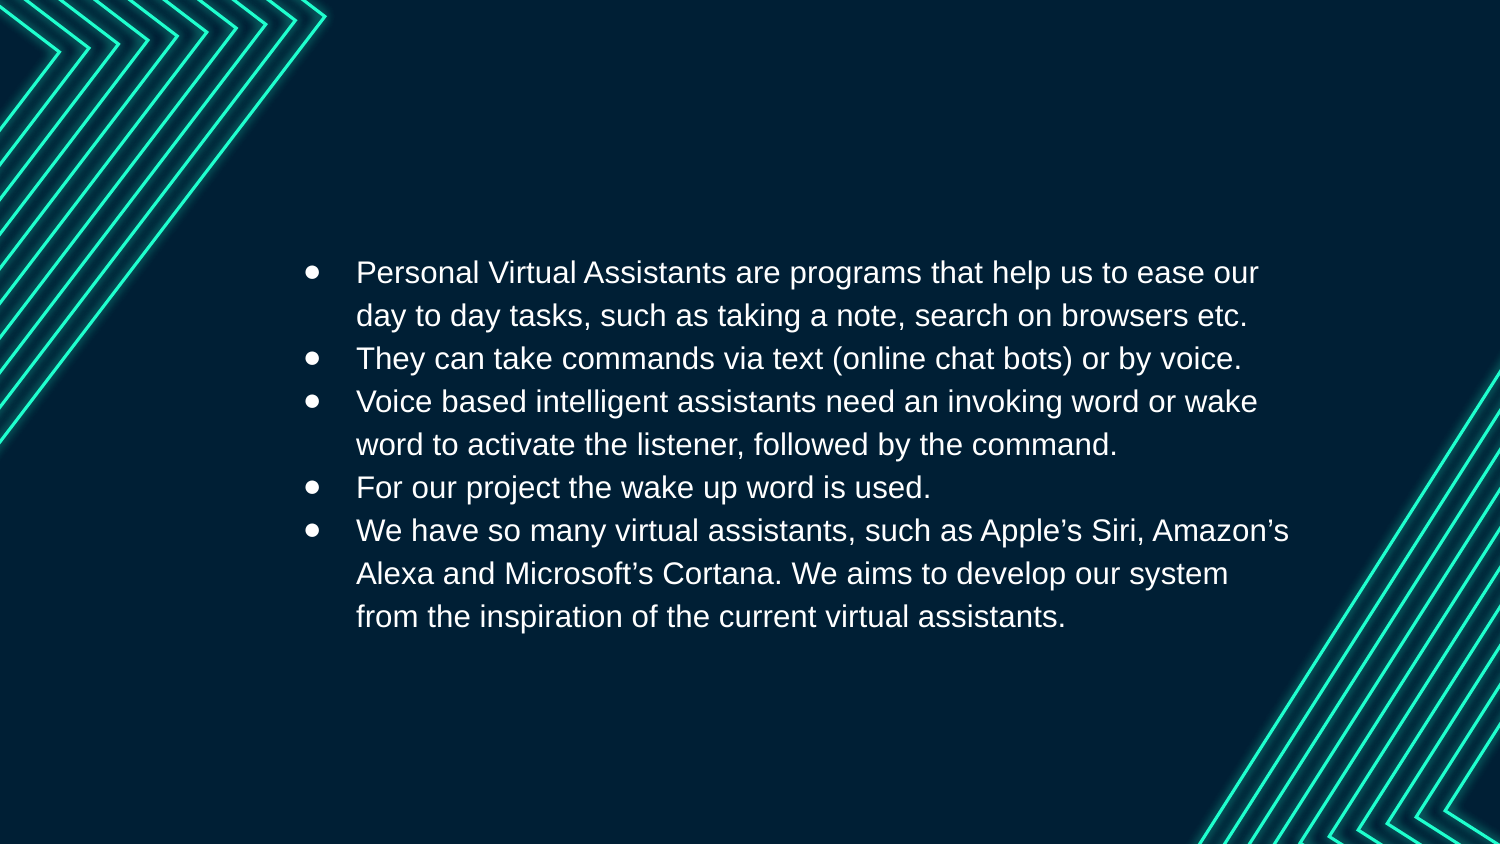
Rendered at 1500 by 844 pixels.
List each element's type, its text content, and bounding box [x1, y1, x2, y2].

text_box Personal Virtual Assistants are programs that help us to ease our day to day tasks, such as taking a note, search on browsers etc. They can take commands via text (online chat bots) or by voice. Voice based intelligent assistants need an invoking word or wake word to activate the listener, followed by the command. For our project the wake up word is used. We have so many virtual assistants, such as Apple’s Siri, Amazon’s Alexa and Microsoft’s Cortana. We aims to develop our system from the inspiration of the current virtual assistants. [266, 153, 1315, 684]
